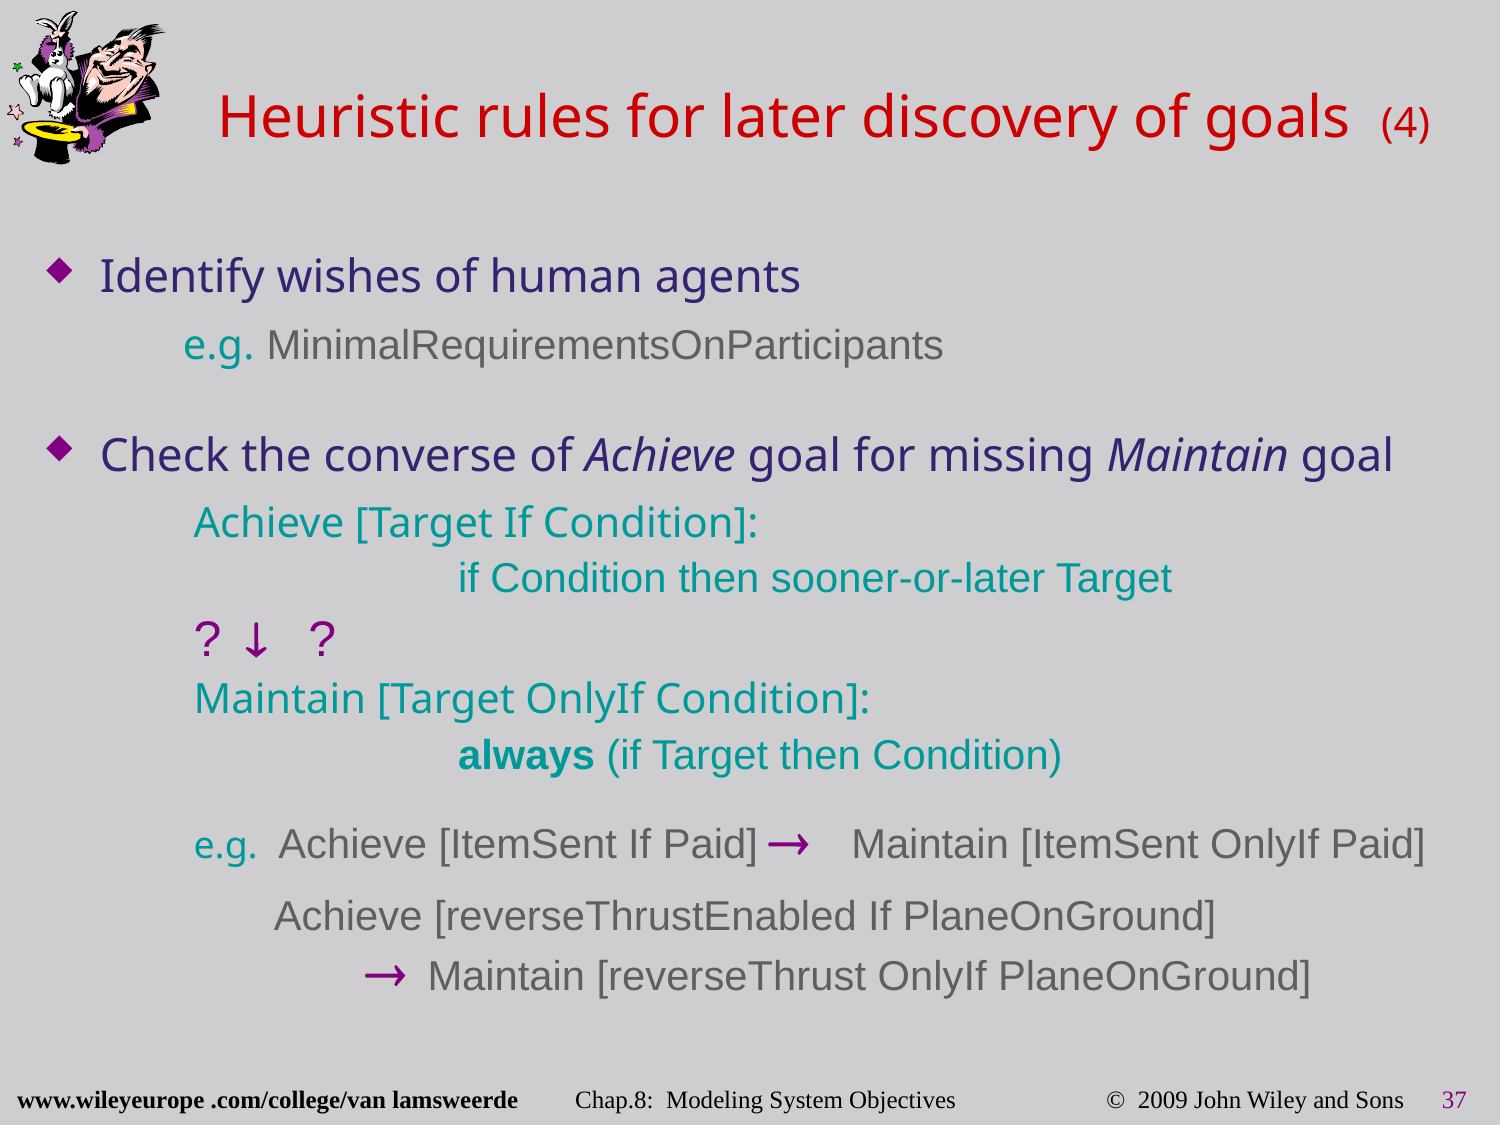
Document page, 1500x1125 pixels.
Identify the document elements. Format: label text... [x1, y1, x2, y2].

picture [6, 9, 168, 167]
title Heuristic rules for later discovery of goals (4) [171, 44, 1477, 170]
list Identify wishes of human agents e.g. MinimalRequirementsOnParticipants Check the converse of Achieve goal for missing Maintain goal Achieve [Target If Condition]: if Condition then sooner-or-later Target ? ¯ ? Maintain [Target OnlyIf Condition]: always (if Target then Condition) e.g. Achieve [ItemSent If Paid] ® Maintain [ItemSent OnlyIf Paid] Achieve [reverseThrustEnabled If PlaneOnGround] ® Maintain [reverseThrust OnlyIf PlaneOnGround] [28, 186, 1473, 1055]
